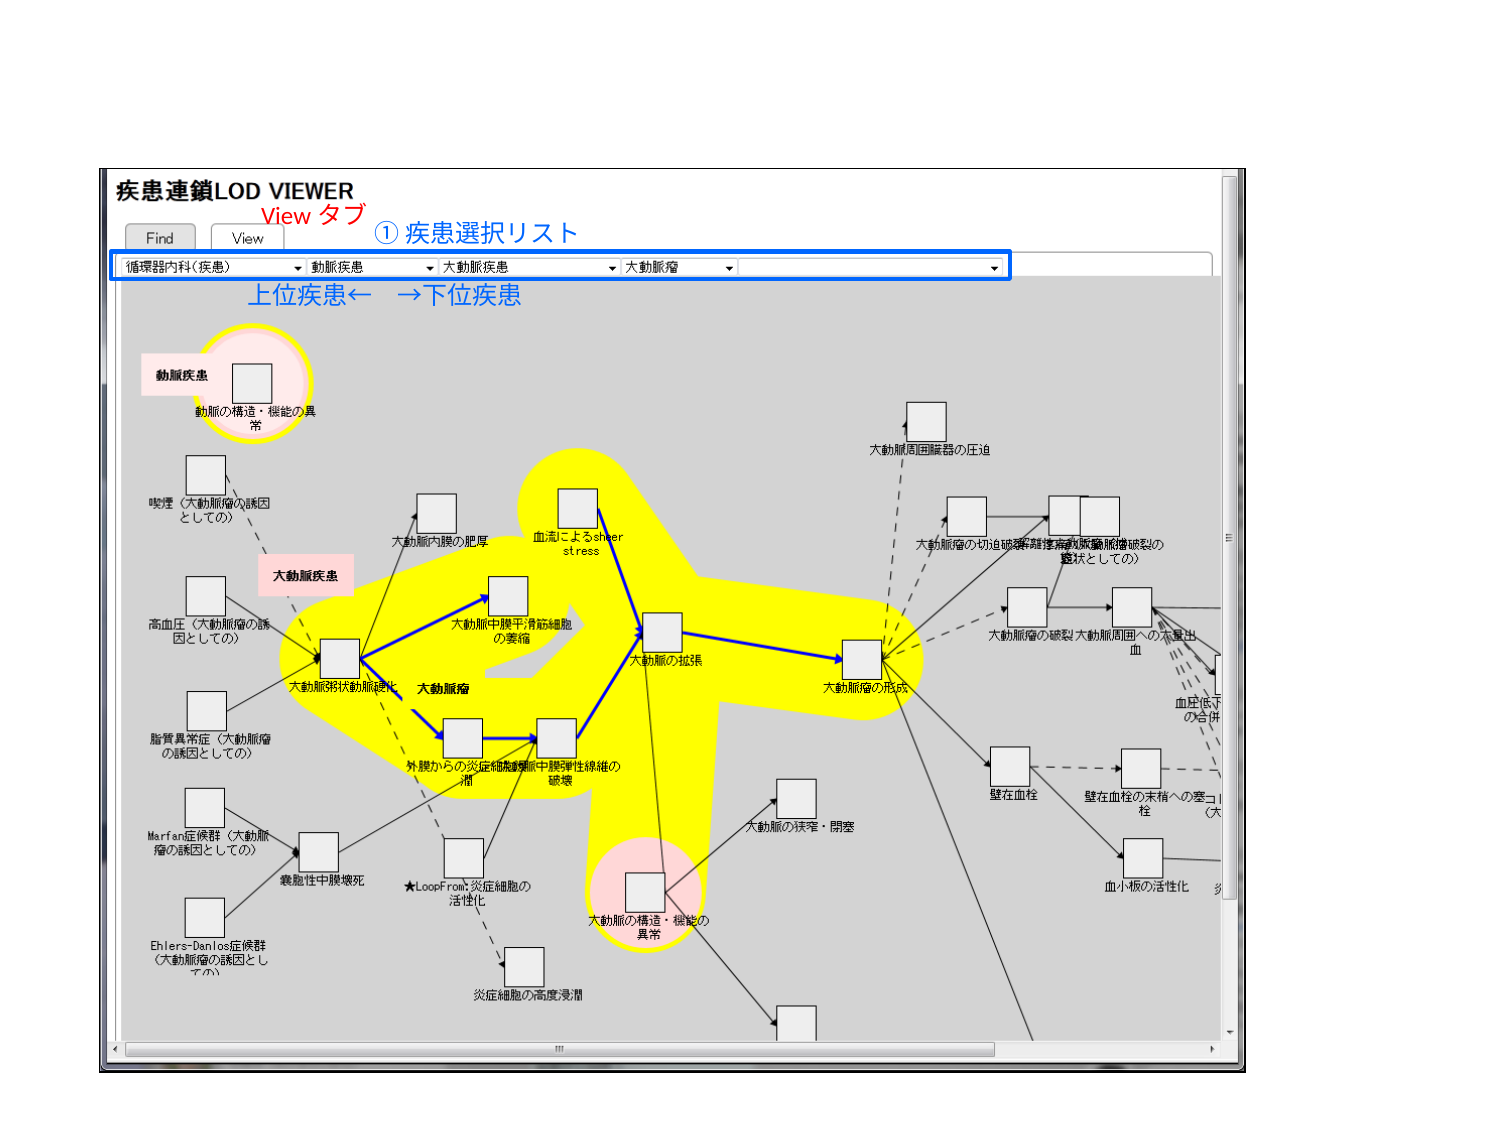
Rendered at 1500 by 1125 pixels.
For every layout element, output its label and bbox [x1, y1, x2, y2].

picture [100, 169, 1245, 1072]
